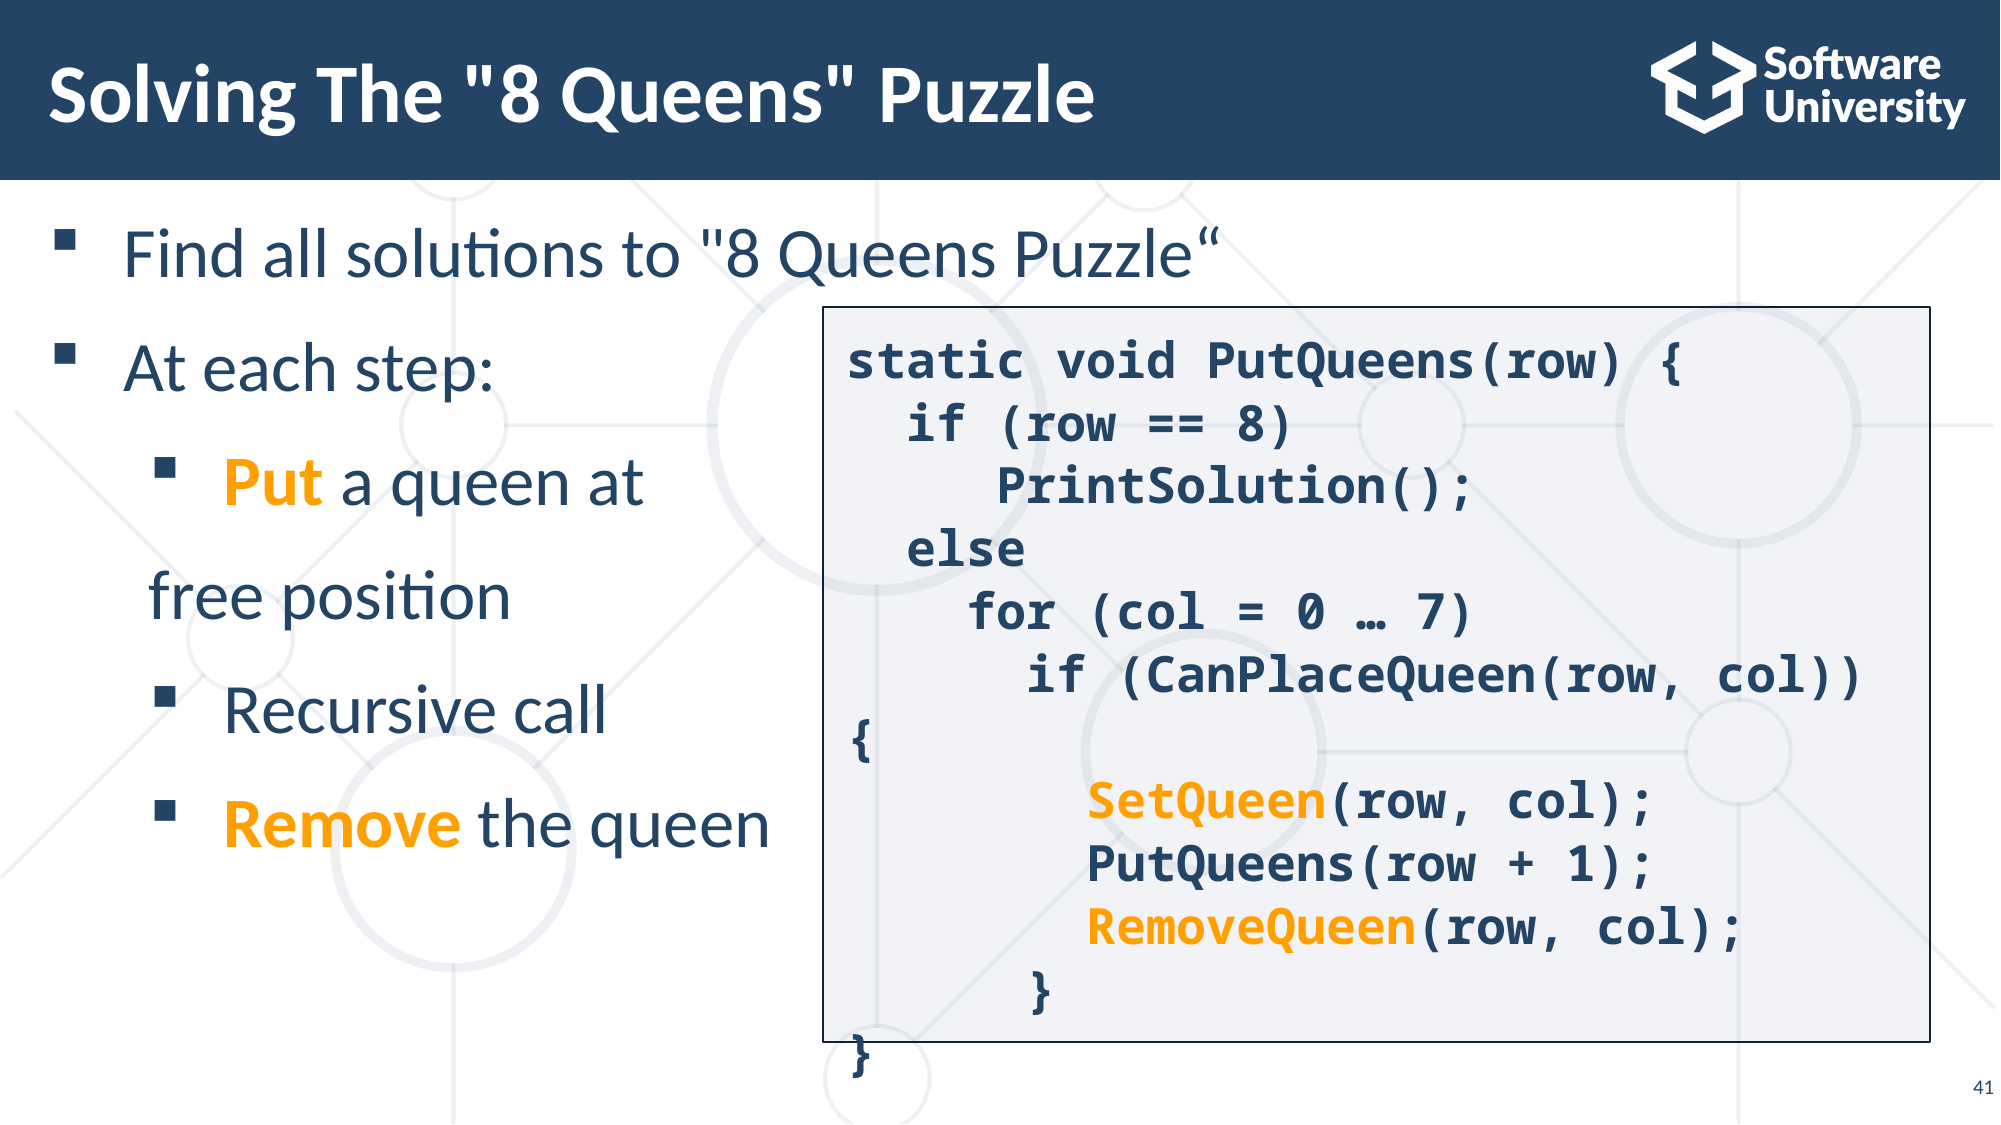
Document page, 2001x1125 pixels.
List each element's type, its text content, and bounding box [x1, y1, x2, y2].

list Find all solutions to "8 Queens Puzzle“ At each step: Put a queen at free position Recursive call Remove the queen [31, 196, 1969, 1047]
title Solving The "8 Queens" Puzzle [31, 16, 1591, 162]
slide_number 41 [1929, 1070, 2000, 1103]
picture [1651, 41, 1966, 134]
list static void PutQueens(row) { if (row == 8) PrintSolution(); else for (col = 0 … 7) if (CanPlaceQueen(row, col)) { SetQueen(row, col); PutQueens(row + 1); RemoveQueen(row, col); } } [822, 306, 1931, 1043]
